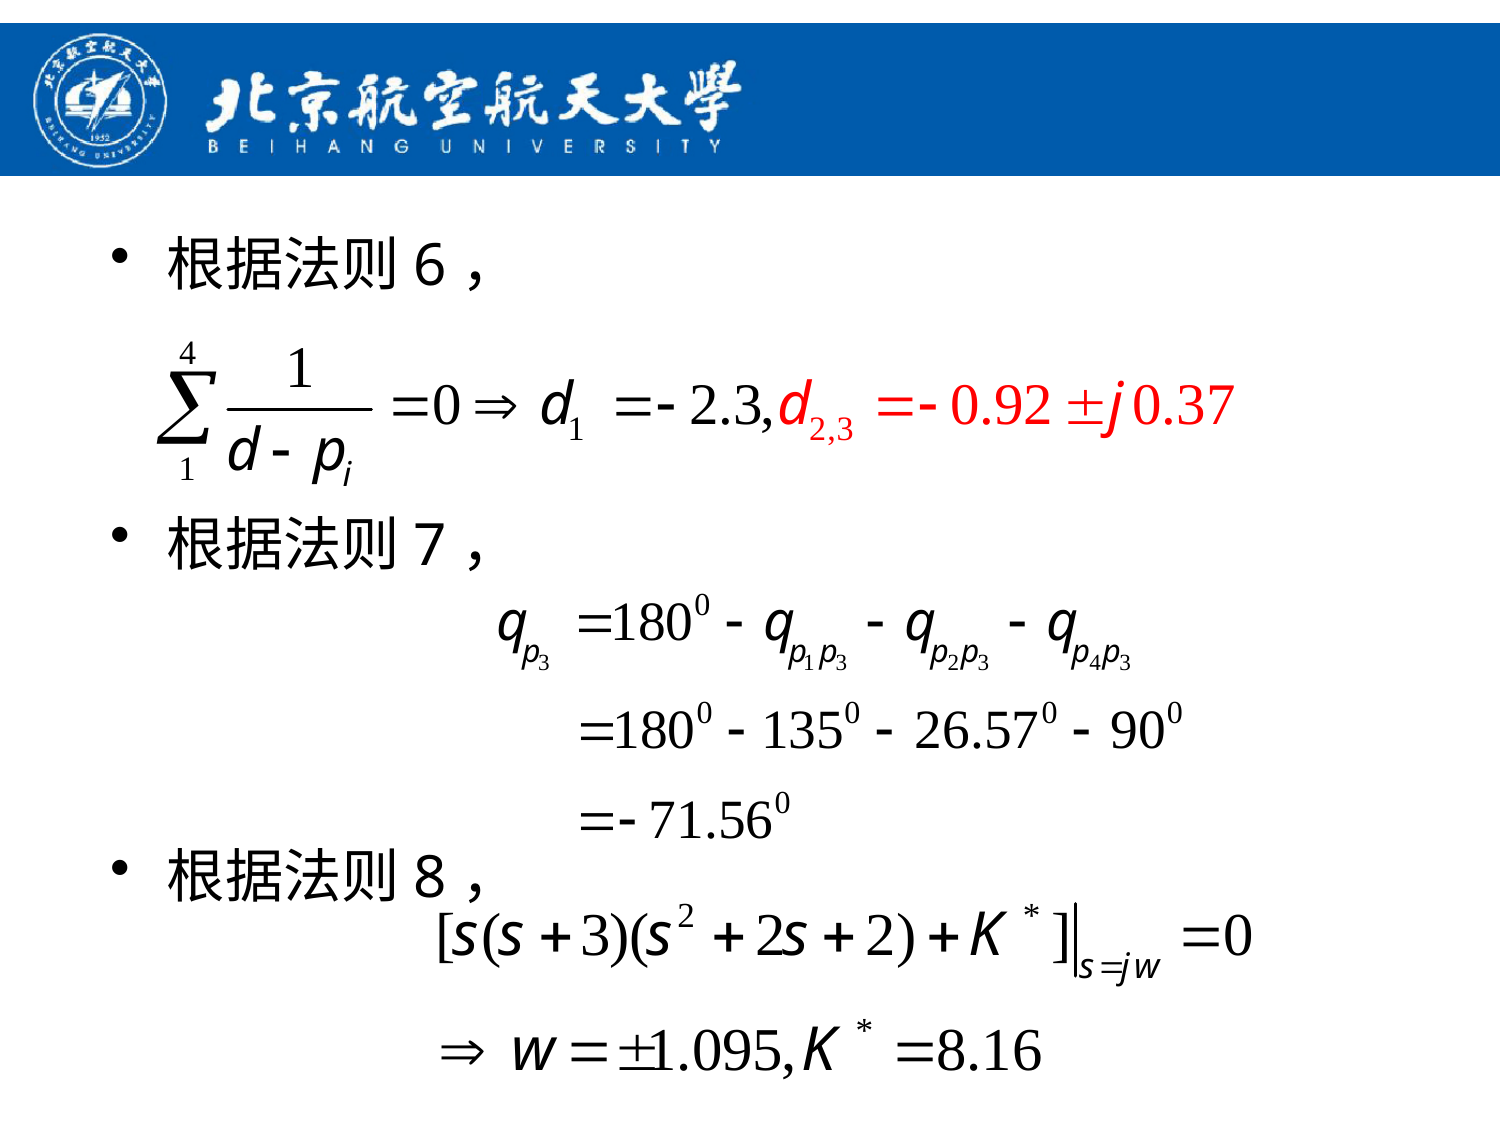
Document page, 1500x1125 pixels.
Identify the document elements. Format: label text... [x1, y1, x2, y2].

text_box 根据法则8， [95, 832, 1372, 917]
picture [0, 23, 1500, 176]
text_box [430, 888, 1263, 1093]
text_box 根据法则7， [95, 499, 1372, 585]
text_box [489, 581, 1198, 864]
text_box 根据法则6， [95, 219, 1372, 305]
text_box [147, 326, 1249, 499]
